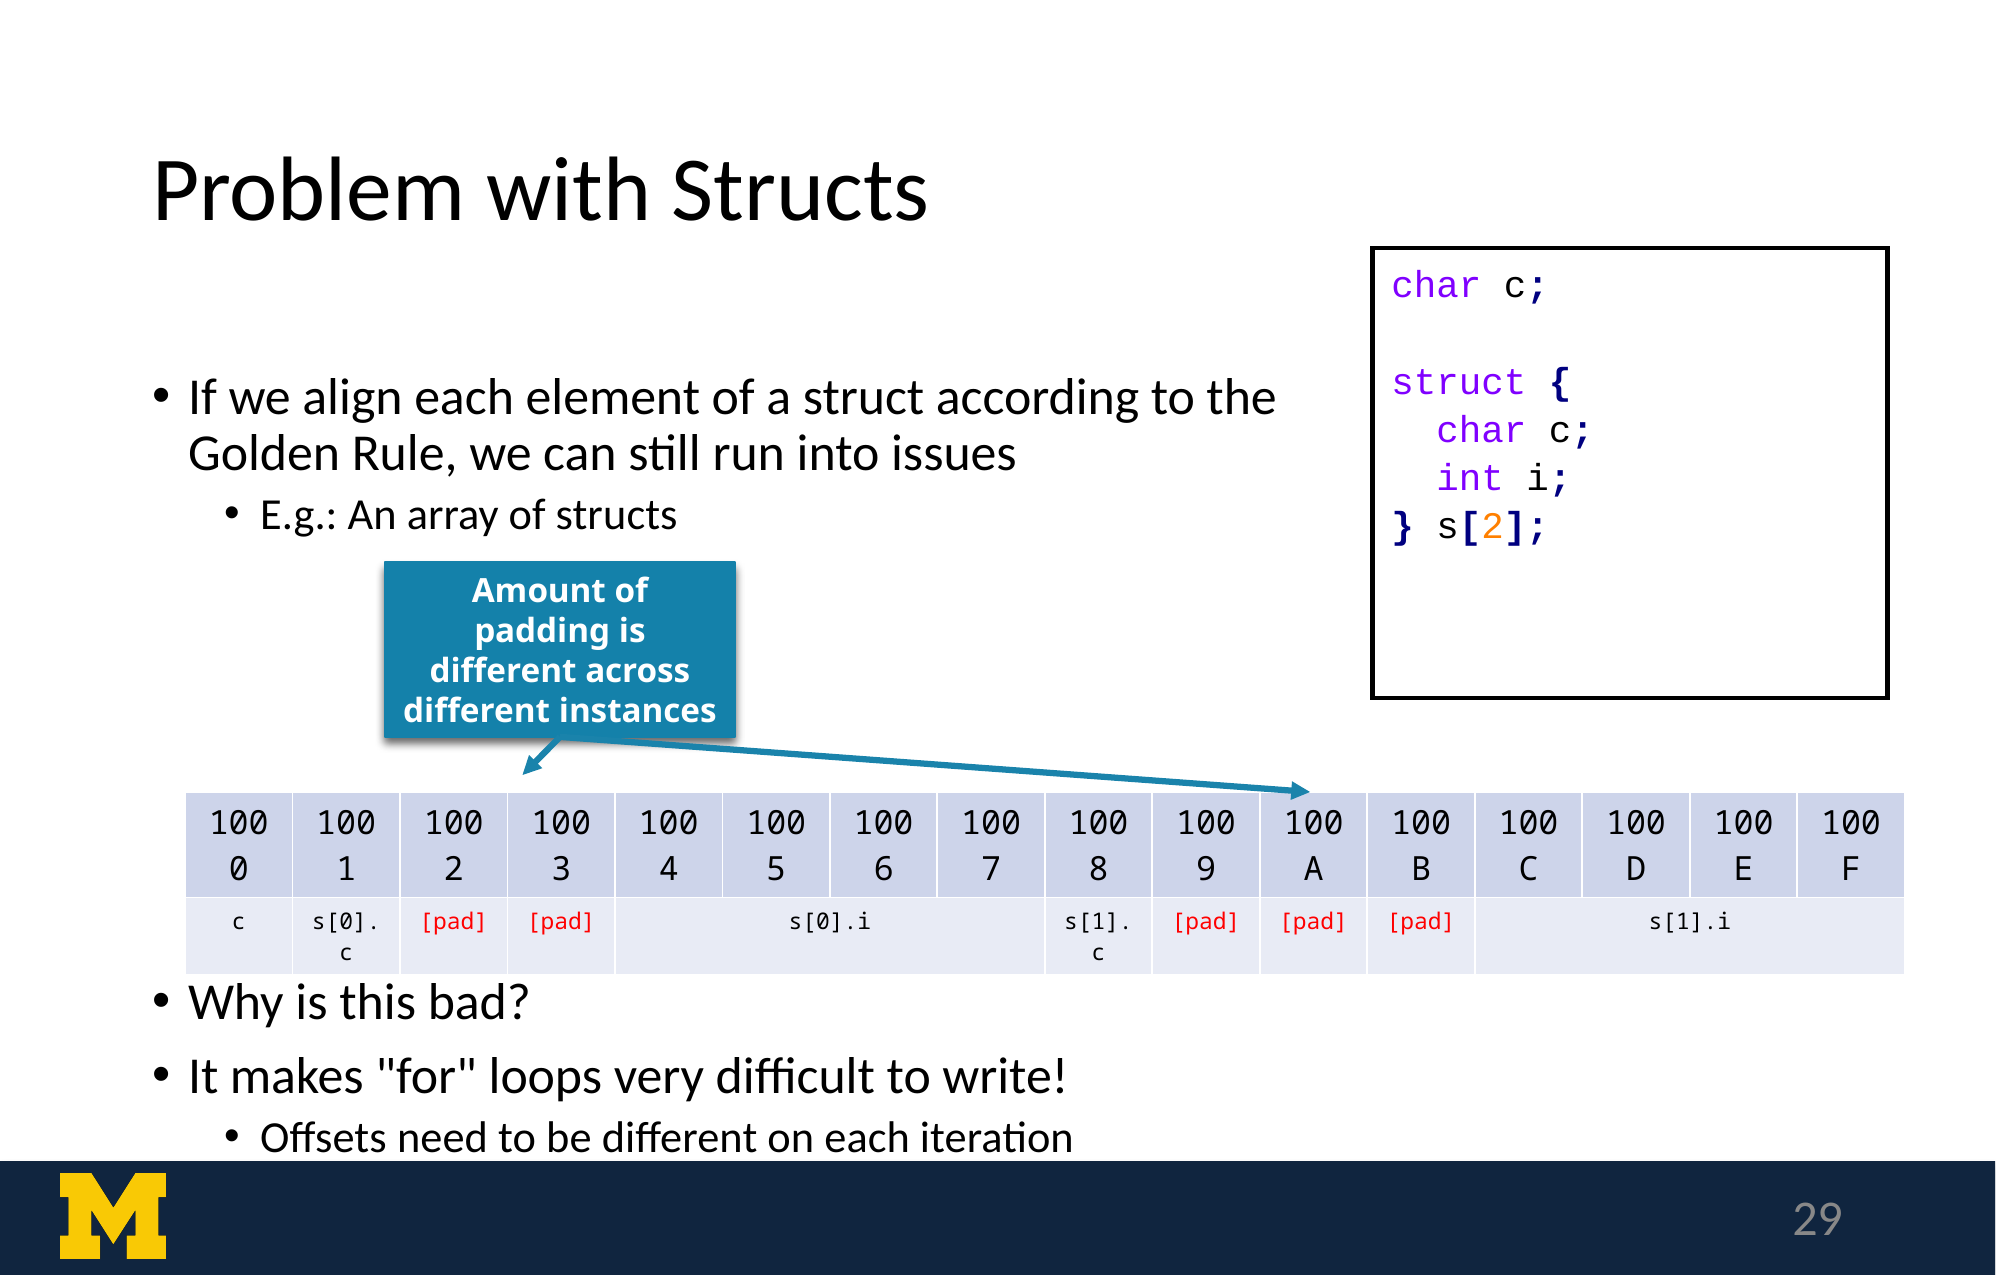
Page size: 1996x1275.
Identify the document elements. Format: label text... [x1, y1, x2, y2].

picture [60, 1173, 166, 1259]
table_cell [pad] [1368, 898, 1474, 974]
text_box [559, 698, 1311, 793]
table_header 100E [1691, 793, 1796, 897]
table_cell [pad] [1360, 898, 1366, 974]
table_header 100C [1476, 793, 1581, 897]
table_cell s[1].i [1476, 898, 1904, 974]
table_header 100F [1798, 793, 1904, 897]
table_header 100A [1360, 793, 1366, 897]
title Problem with Structs [137, 67, 1858, 315]
slide_number ‹#› [1408, 1181, 1858, 1250]
text_box char c; struct { char c; int i; } s[2]; [1372, 247, 1888, 699]
text_box Amount of padding is different across different instances [385, 562, 736, 737]
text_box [522, 698, 557, 776]
text_box If we align each element of a struct according to the Golden Rule, we can still run into issues E.g.: An array of structs Why is this bad? It makes "for" loops very difficult to write! Offsets need to be different on each iteration [137, 362, 1360, 1172]
table_header 100B [1368, 793, 1474, 897]
table_header 100D [1583, 793, 1689, 897]
